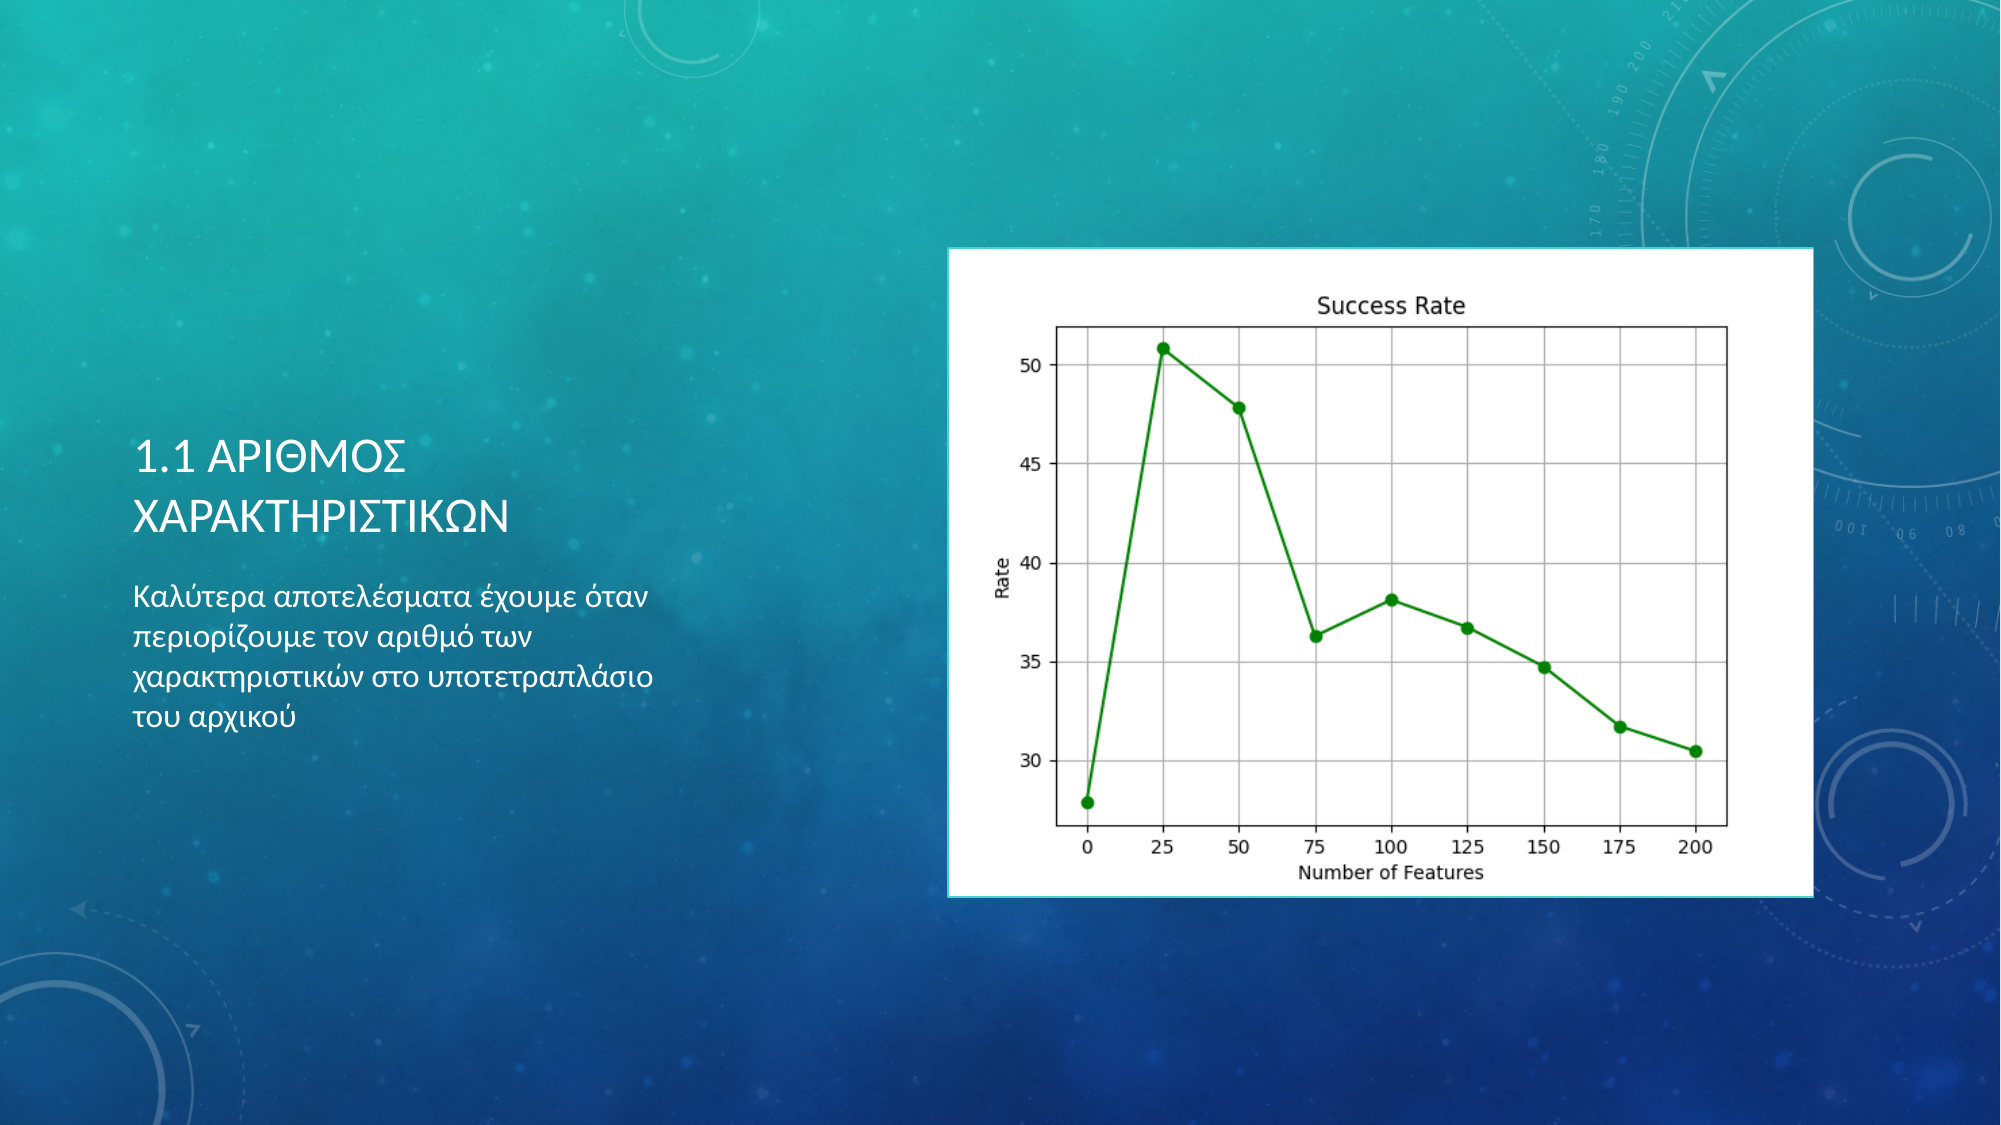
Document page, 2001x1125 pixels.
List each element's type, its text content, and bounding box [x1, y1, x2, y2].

picture [0, 0, 2001, 1125]
list Καλύτερα αποτελέσματα έχουμε όταν περιορίζουμε τον αριθμό των χαρακτηριστικών στο υποτετραπλάσιο του αρχικού [118, 566, 722, 867]
title 1.1 αριθμοσ χαρακτηριστικων [118, 324, 722, 550]
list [948, 248, 1814, 897]
